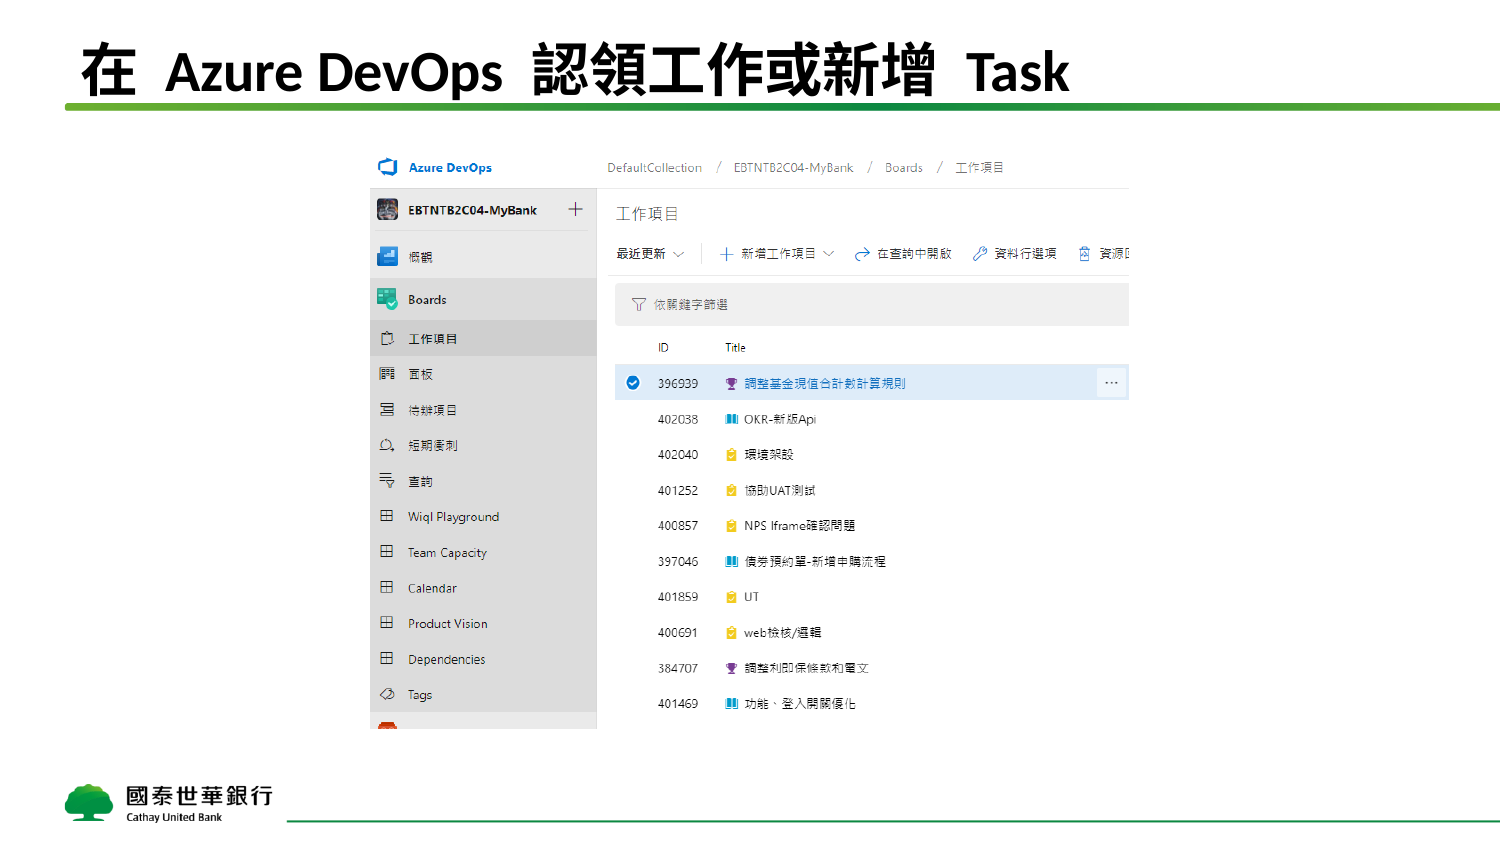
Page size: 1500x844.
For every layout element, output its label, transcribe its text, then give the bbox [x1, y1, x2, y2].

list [370, 149, 1130, 730]
picture [64, 784, 1500, 823]
title 在 Azure DevOps 認領工作或新增 Task [64, 33, 1435, 103]
picture [64, 103, 1500, 111]
